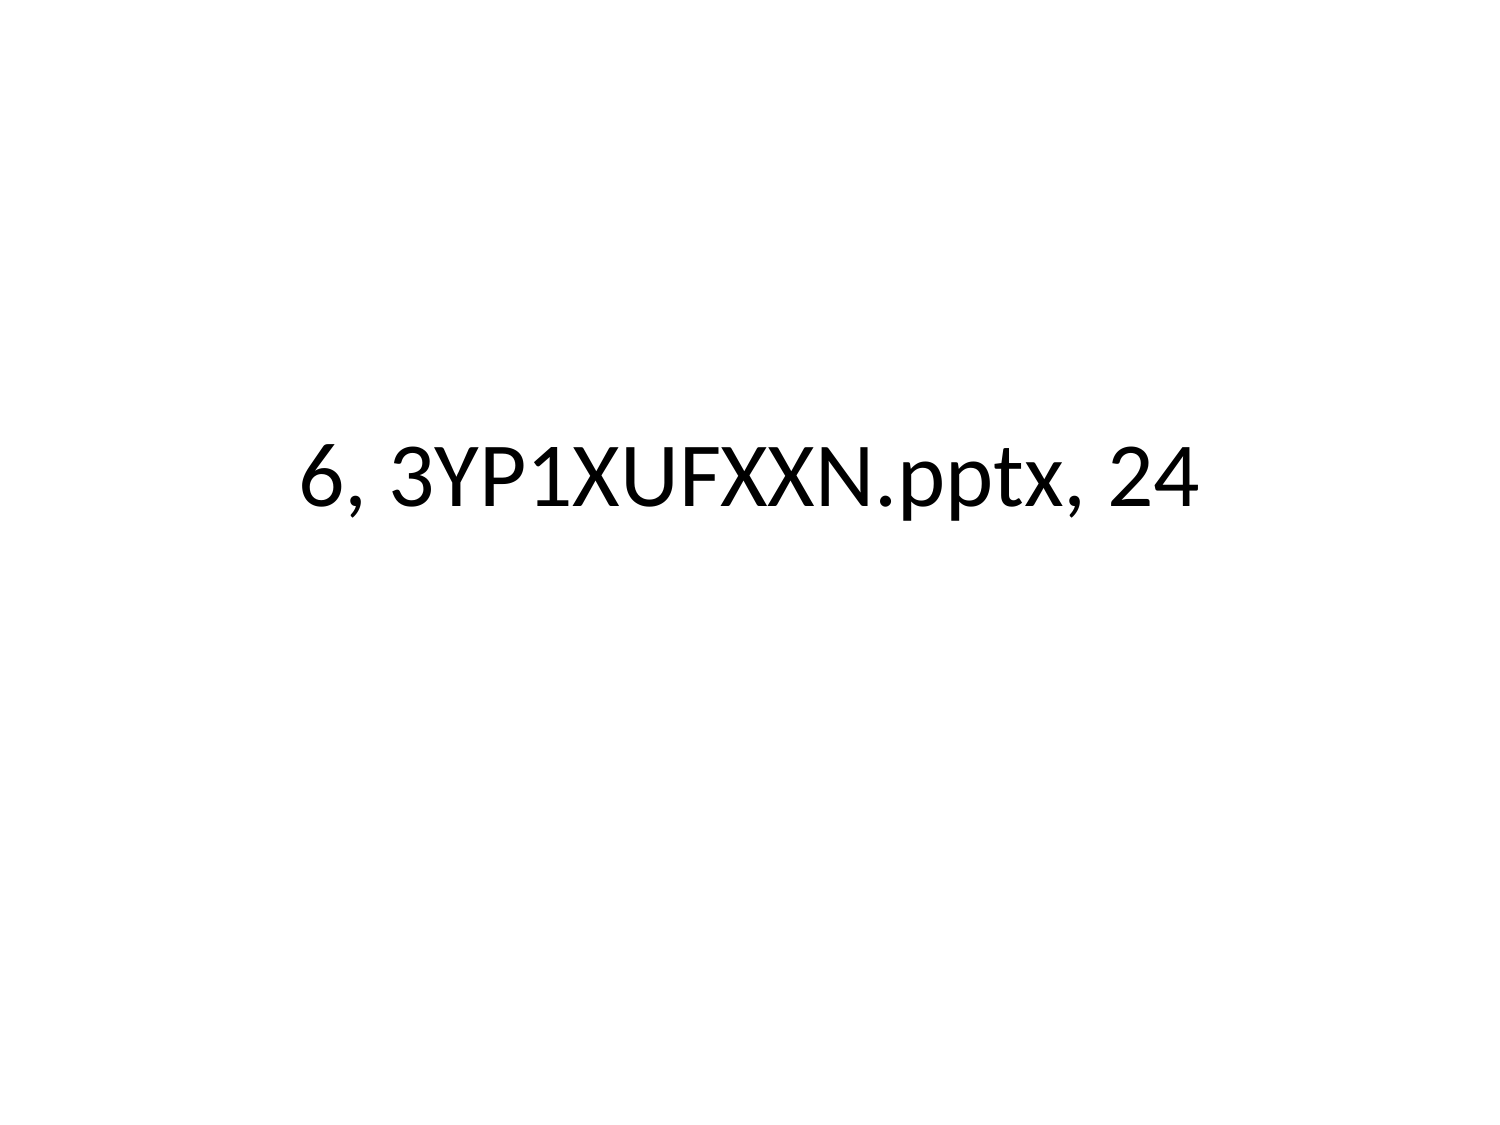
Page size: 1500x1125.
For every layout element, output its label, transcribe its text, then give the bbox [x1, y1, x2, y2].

title 6, 3YP1XUFXXN.pptx, 24 [112, 349, 1388, 591]
